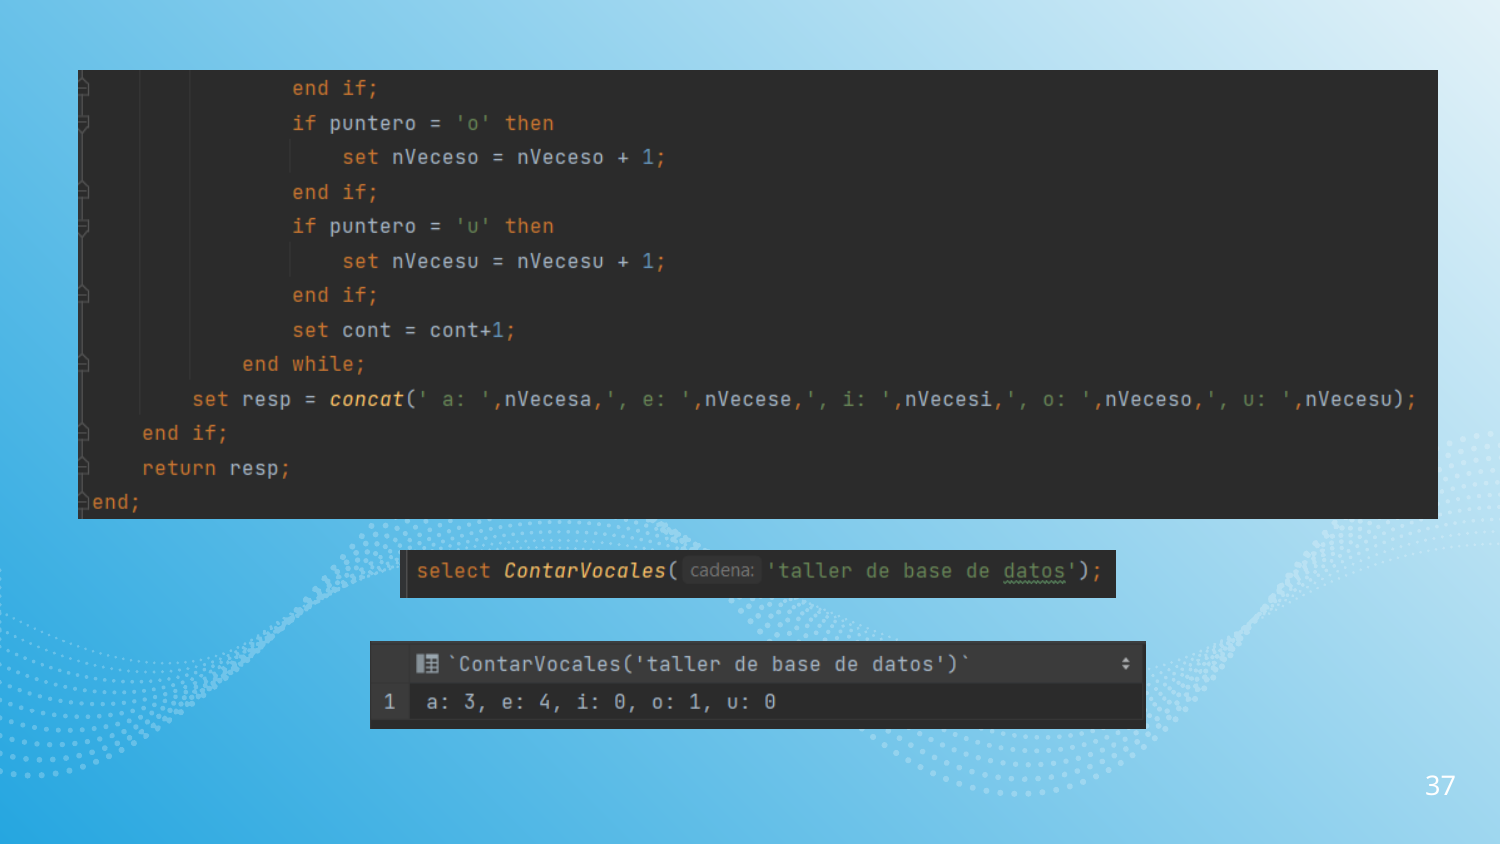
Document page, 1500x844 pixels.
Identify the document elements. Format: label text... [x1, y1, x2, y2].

picture [370, 641, 1146, 730]
picture [78, 70, 1438, 519]
slide_number 37 [1366, 754, 1457, 819]
picture [400, 550, 1116, 599]
